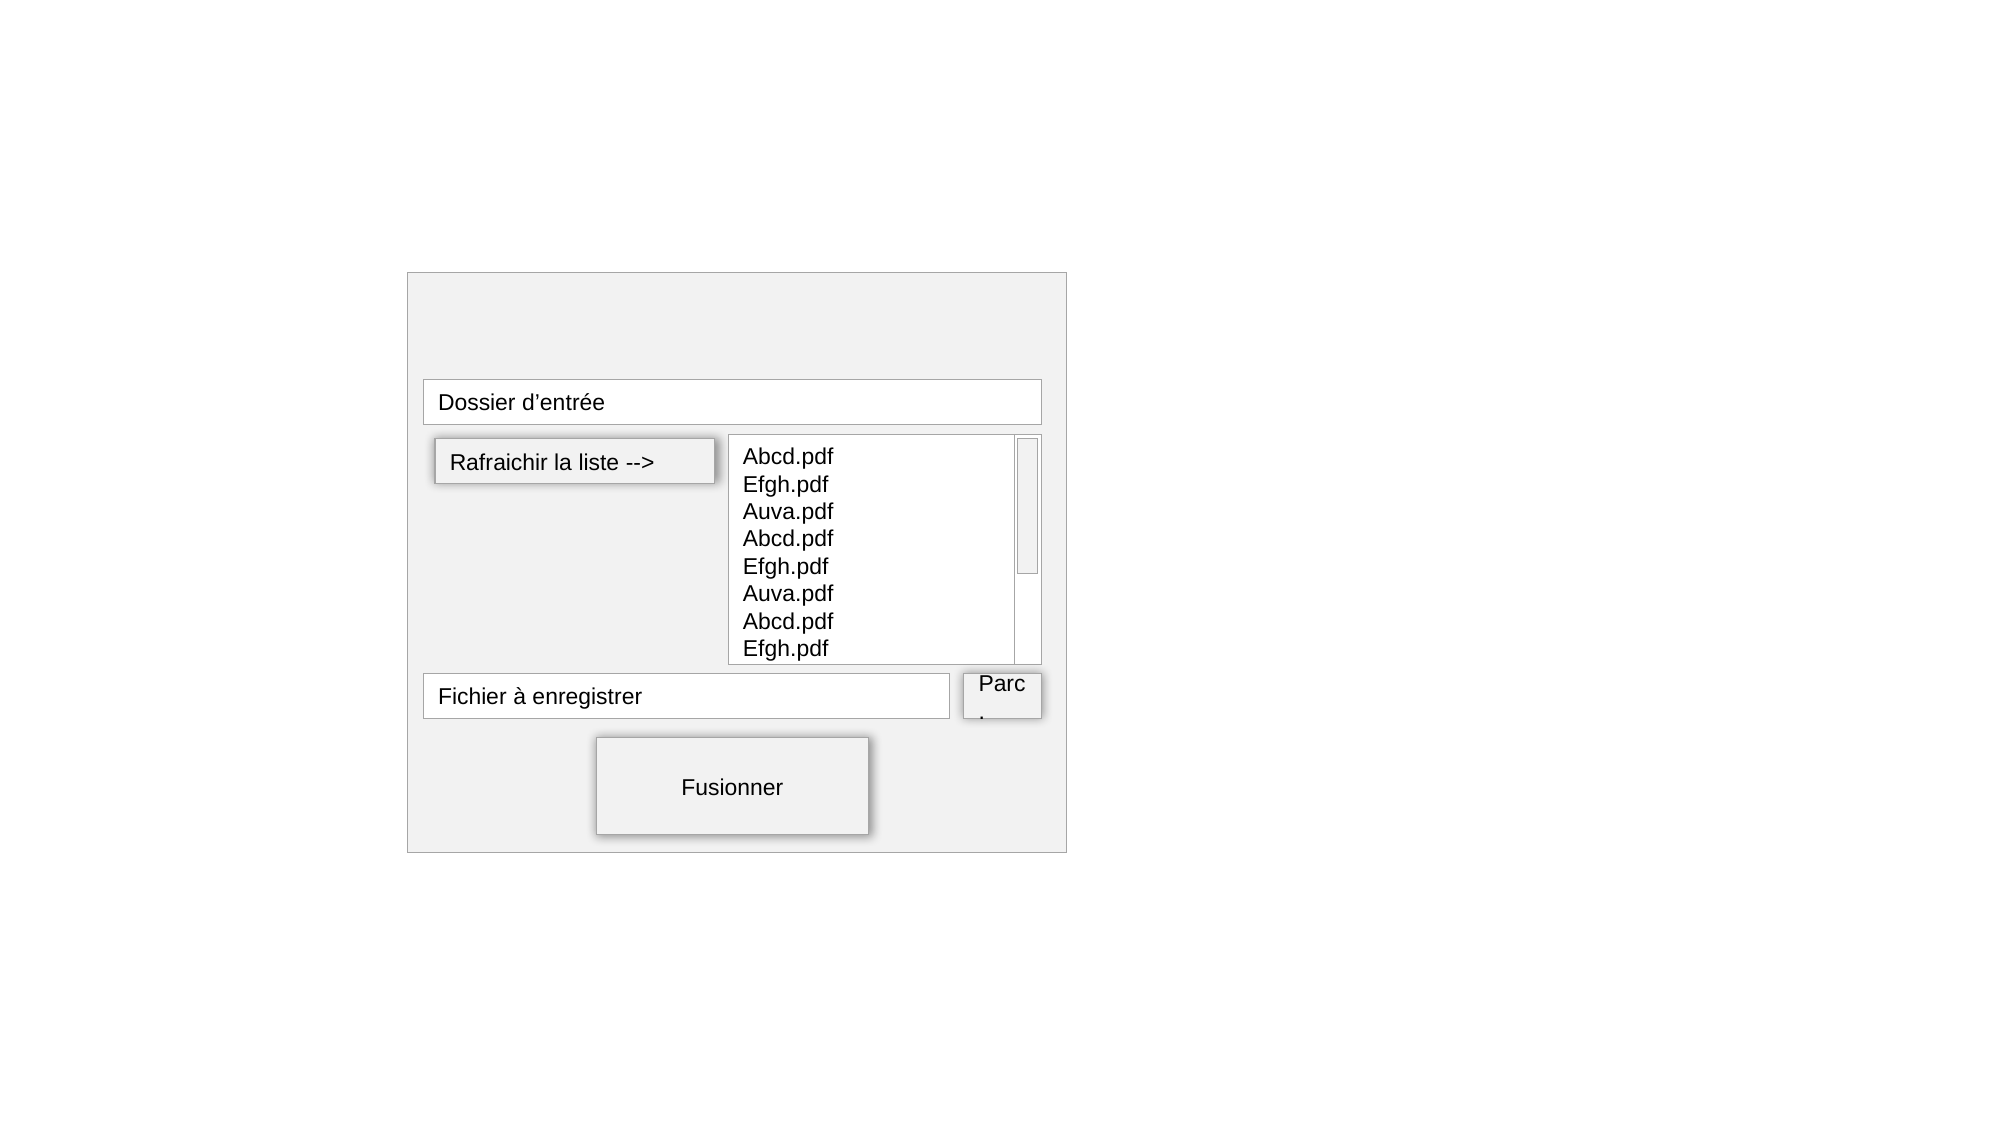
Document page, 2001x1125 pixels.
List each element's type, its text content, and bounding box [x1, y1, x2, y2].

text_box Fusionner [595, 736, 870, 836]
text_box Rafraichir la liste --> [433, 437, 716, 485]
text_box [406, 271, 1068, 854]
text_box Fichier à enregistrer [422, 672, 951, 720]
text_box Dossier d’entrée [422, 378, 1043, 426]
text_box [1012, 433, 1043, 666]
text_box Abcd.pdf Efgh.pdf Auva.pdf Abcd.pdf Efgh.pdf Auva.pdf Abcd.pdf Efgh.pdf [727, 433, 1012, 666]
text_box Parc. [962, 672, 1043, 720]
